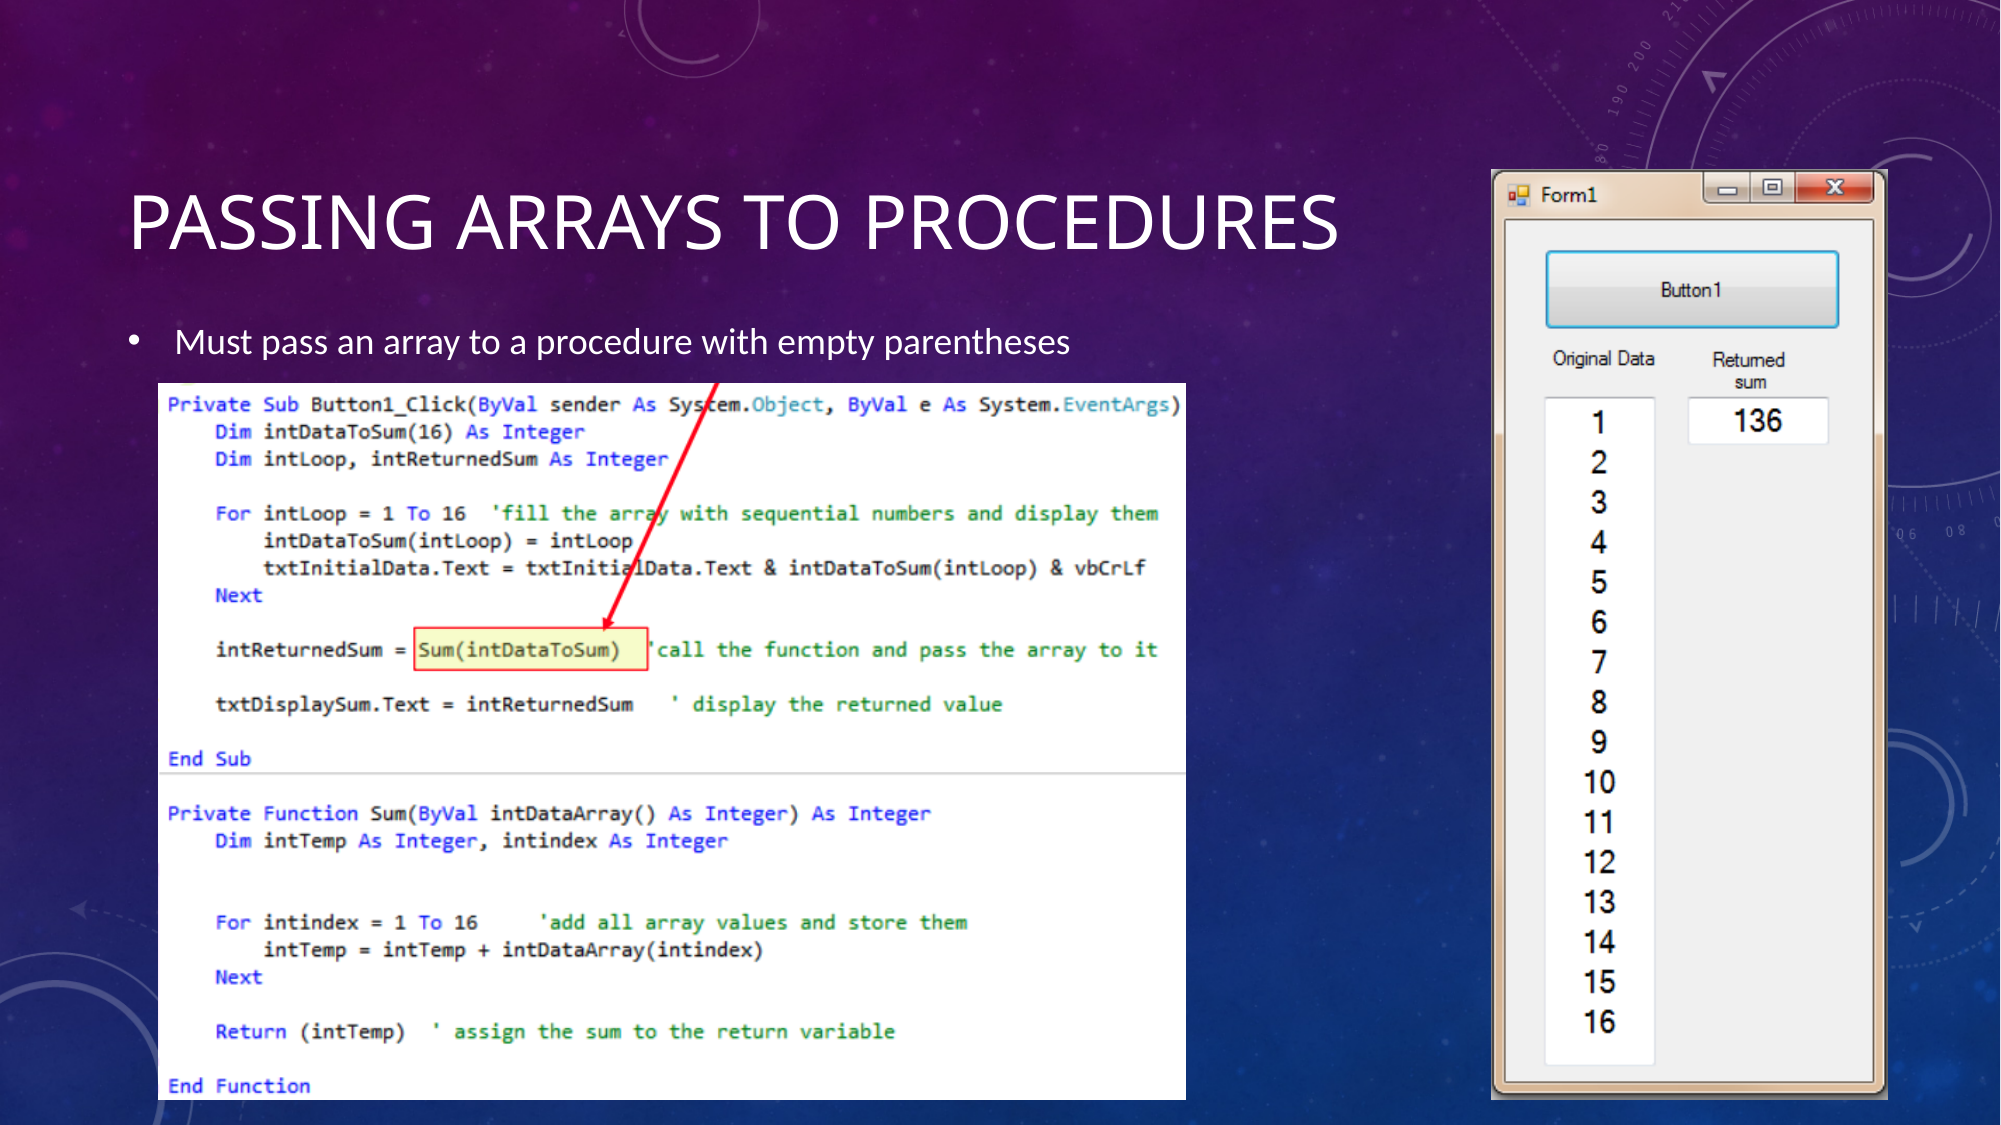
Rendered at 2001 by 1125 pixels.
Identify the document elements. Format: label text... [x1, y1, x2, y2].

picture [0, 0, 2001, 1125]
text_box Must pass an array to a procedure with empty parentheses [112, 278, 1484, 400]
title Passing arrays to Procedures [112, 99, 1775, 278]
